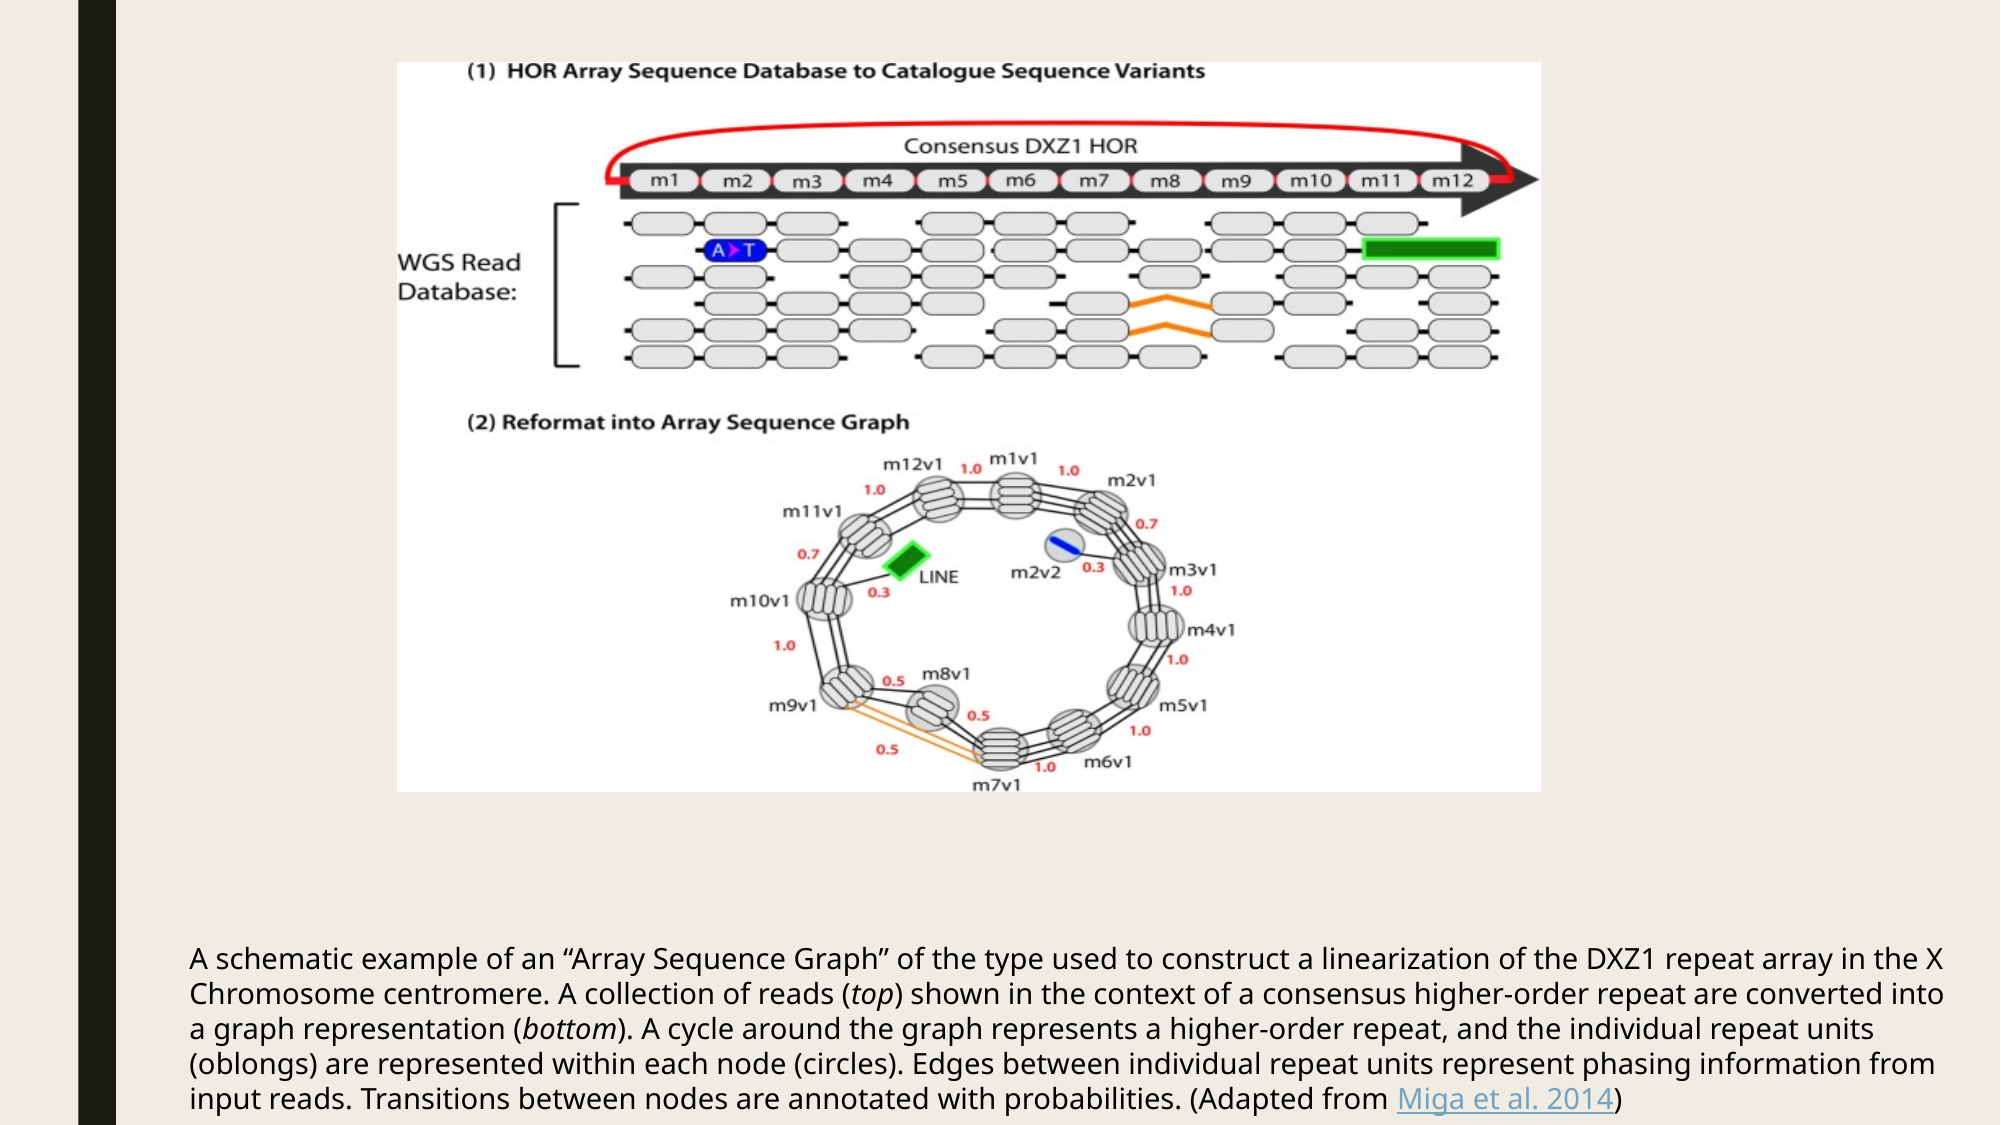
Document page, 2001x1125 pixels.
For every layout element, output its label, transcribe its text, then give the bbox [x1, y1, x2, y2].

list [397, 62, 1541, 792]
text_box A schematic example of an “Array Sequence Graph” of the type used to construct a linearization of the DXZ1 repeat array in the X Chromosome centromere. A collection of reads (top) shown in the context of a consensus higher-order repeat are converted into a graph representation (bottom). A cycle around the graph represents a higher-order repeat, and the individual repeat units (oblongs) are represented within each node (circles). Edges between individual repeat units represent phasing information from input reads. Transitions between nodes are annotated with probabilities. (Adapted from Miga et al. 2014) [174, 933, 1979, 1125]
